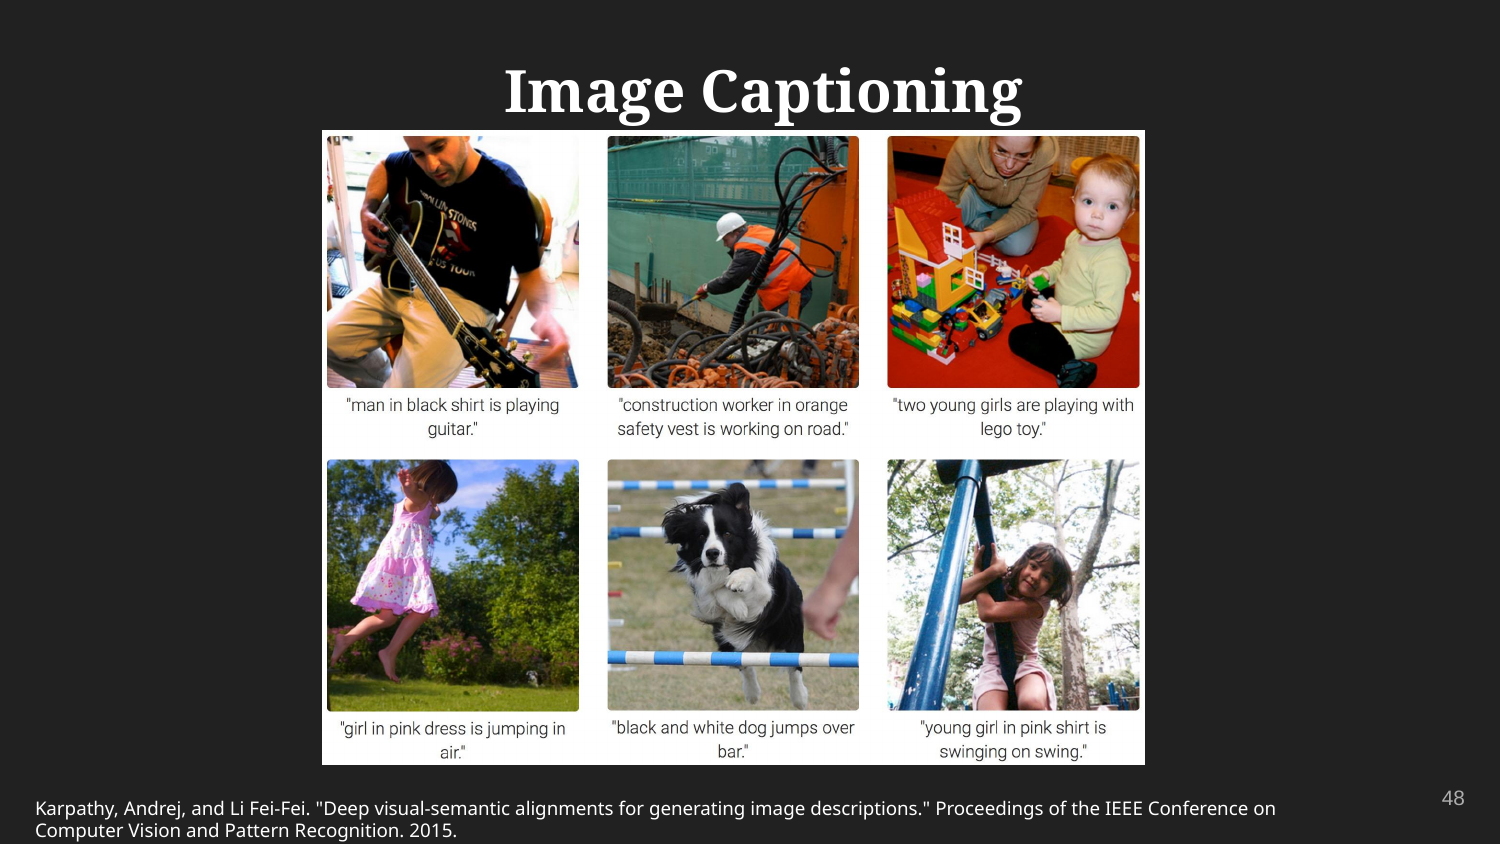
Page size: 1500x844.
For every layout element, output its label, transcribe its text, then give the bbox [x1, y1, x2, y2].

slide_number ‹#› [1389, 764, 1480, 830]
title Image Captioning [99, 38, 1428, 164]
text_box Karpathy, Andrej, and Li Fei-Fei. "Deep visual-semantic alignments for generating image descriptions." Proceedings of the IEEE Conference on Computer Vision and Pattern Recognition. 2015. [19, 793, 1300, 844]
picture [322, 130, 1145, 766]
